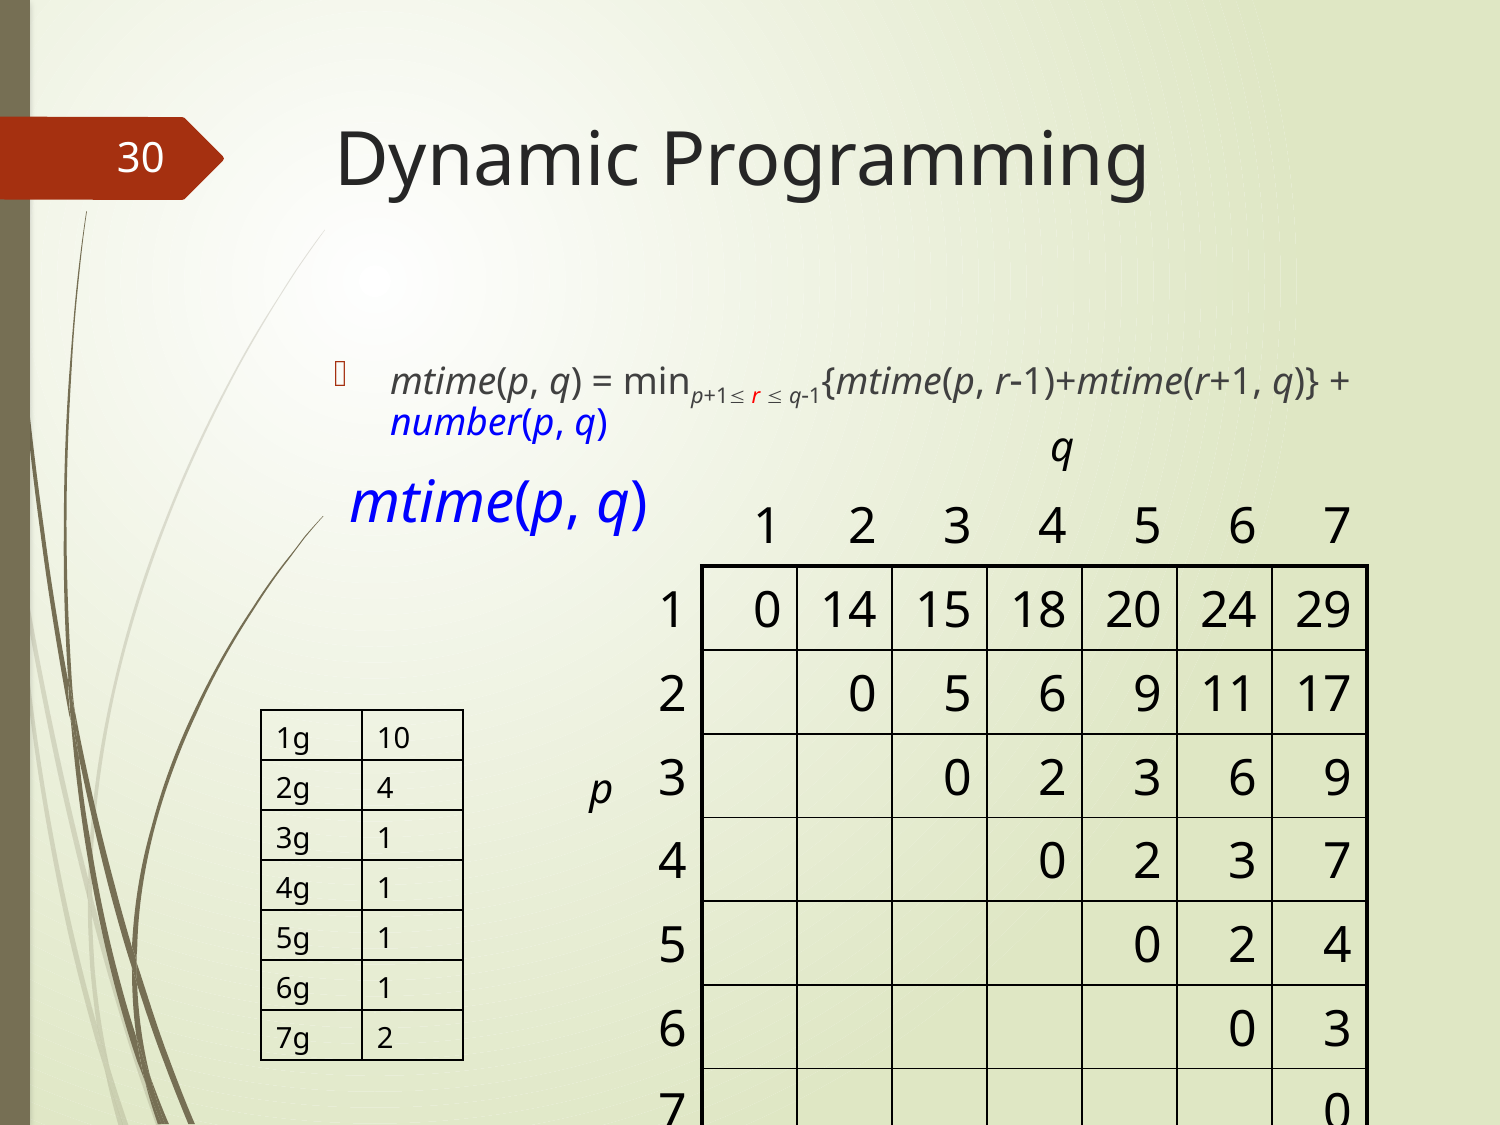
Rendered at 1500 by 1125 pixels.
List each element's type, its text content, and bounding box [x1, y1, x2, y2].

table_cell 0 [798, 651, 891, 733]
table_cell [704, 1069, 796, 1125]
table_cell 4 [363, 761, 462, 809]
table_cell 1 [363, 961, 462, 1009]
table_cell 6 [607, 985, 700, 1069]
table_cell [988, 986, 1081, 1068]
table_cell 24 [1178, 568, 1271, 649]
table_cell 5 [607, 901, 700, 985]
text_box mtime(p, q) [334, 456, 663, 542]
table_cell [893, 818, 986, 900]
table_header 6 [1177, 483, 1272, 564]
table_cell 5 [893, 651, 986, 733]
title Dynamic Programming [319, 102, 1400, 313]
table_header 7 [1272, 483, 1367, 564]
table_cell 0 [704, 568, 796, 649]
table_header 1g [262, 711, 361, 759]
table_cell 18 [988, 568, 1081, 649]
table_cell [798, 986, 891, 1068]
table_cell 3 [607, 734, 700, 818]
table_cell [704, 651, 796, 733]
table_cell [893, 1069, 986, 1125]
table_cell 15 [893, 568, 986, 649]
table_cell [704, 735, 796, 817]
table_cell 5g [262, 911, 361, 959]
table_cell 3 [1083, 735, 1176, 817]
table_cell 17 [1273, 651, 1365, 733]
table_cell [988, 1069, 1081, 1125]
table_cell 9 [1083, 651, 1176, 733]
table_cell [798, 818, 891, 900]
table_cell 3 [1178, 818, 1271, 900]
table_cell 11 [1178, 651, 1271, 733]
table_cell 7g [262, 1011, 361, 1059]
table_header 3 [892, 483, 987, 564]
table_cell 3g [262, 811, 361, 859]
table_cell 6 [1178, 735, 1271, 817]
table_cell 7 [607, 1069, 700, 1125]
table_cell 0 [1178, 986, 1271, 1068]
table_cell 2 [988, 735, 1081, 817]
table_header 10 [363, 711, 462, 759]
list mtime(p, q) = minp+1 r  q-1{mtime(p, r-1)+mtime(r+1, q)} + number(p, q) [318, 350, 1400, 970]
table_cell 2 [1083, 818, 1176, 900]
table_cell [1083, 986, 1176, 1068]
table_cell 1 [363, 811, 462, 859]
table_cell 0 [893, 735, 986, 817]
table_cell [893, 902, 986, 984]
table_cell [988, 902, 1081, 984]
table_header [607, 483, 702, 566]
table_header 4 [987, 483, 1082, 564]
table_cell 20 [1083, 568, 1176, 649]
table_cell 29 [1273, 568, 1365, 649]
table_cell [704, 986, 796, 1068]
table_cell 14 [798, 568, 891, 649]
table_cell 6 [988, 651, 1081, 733]
table_cell 0 [1273, 1069, 1365, 1125]
table_cell [798, 735, 891, 817]
table_cell 7 [1273, 818, 1365, 900]
table_cell [1083, 1069, 1176, 1125]
table_cell 2 [363, 1011, 462, 1059]
table_cell [1178, 1069, 1271, 1125]
table_cell 3 [1273, 986, 1365, 1068]
table_cell 2 [607, 650, 700, 734]
table_cell 9 [1273, 735, 1365, 817]
table_header 5 [1082, 483, 1177, 564]
table_cell 4 [607, 818, 700, 901]
table_cell [798, 902, 891, 984]
table_cell 0 [988, 818, 1081, 900]
text_box p [574, 754, 629, 820]
table_header 1 [702, 483, 797, 564]
table_cell [704, 818, 796, 900]
table_cell 0 [1083, 902, 1176, 984]
table_cell 1 [363, 861, 462, 909]
slide_number 30 [83, 129, 180, 190]
table_cell [893, 986, 986, 1068]
table_cell 2 [1178, 902, 1271, 984]
table_cell 2g [262, 761, 361, 809]
table_cell 4g [262, 861, 361, 909]
table_cell 1 [363, 911, 462, 959]
text_box q [1035, 411, 1089, 477]
table_cell [798, 1069, 891, 1125]
table_cell 4 [1273, 902, 1365, 984]
table_cell 1 [607, 566, 700, 650]
table_cell [704, 902, 796, 984]
table_cell 6g [262, 961, 361, 1009]
table_header 2 [797, 483, 892, 564]
